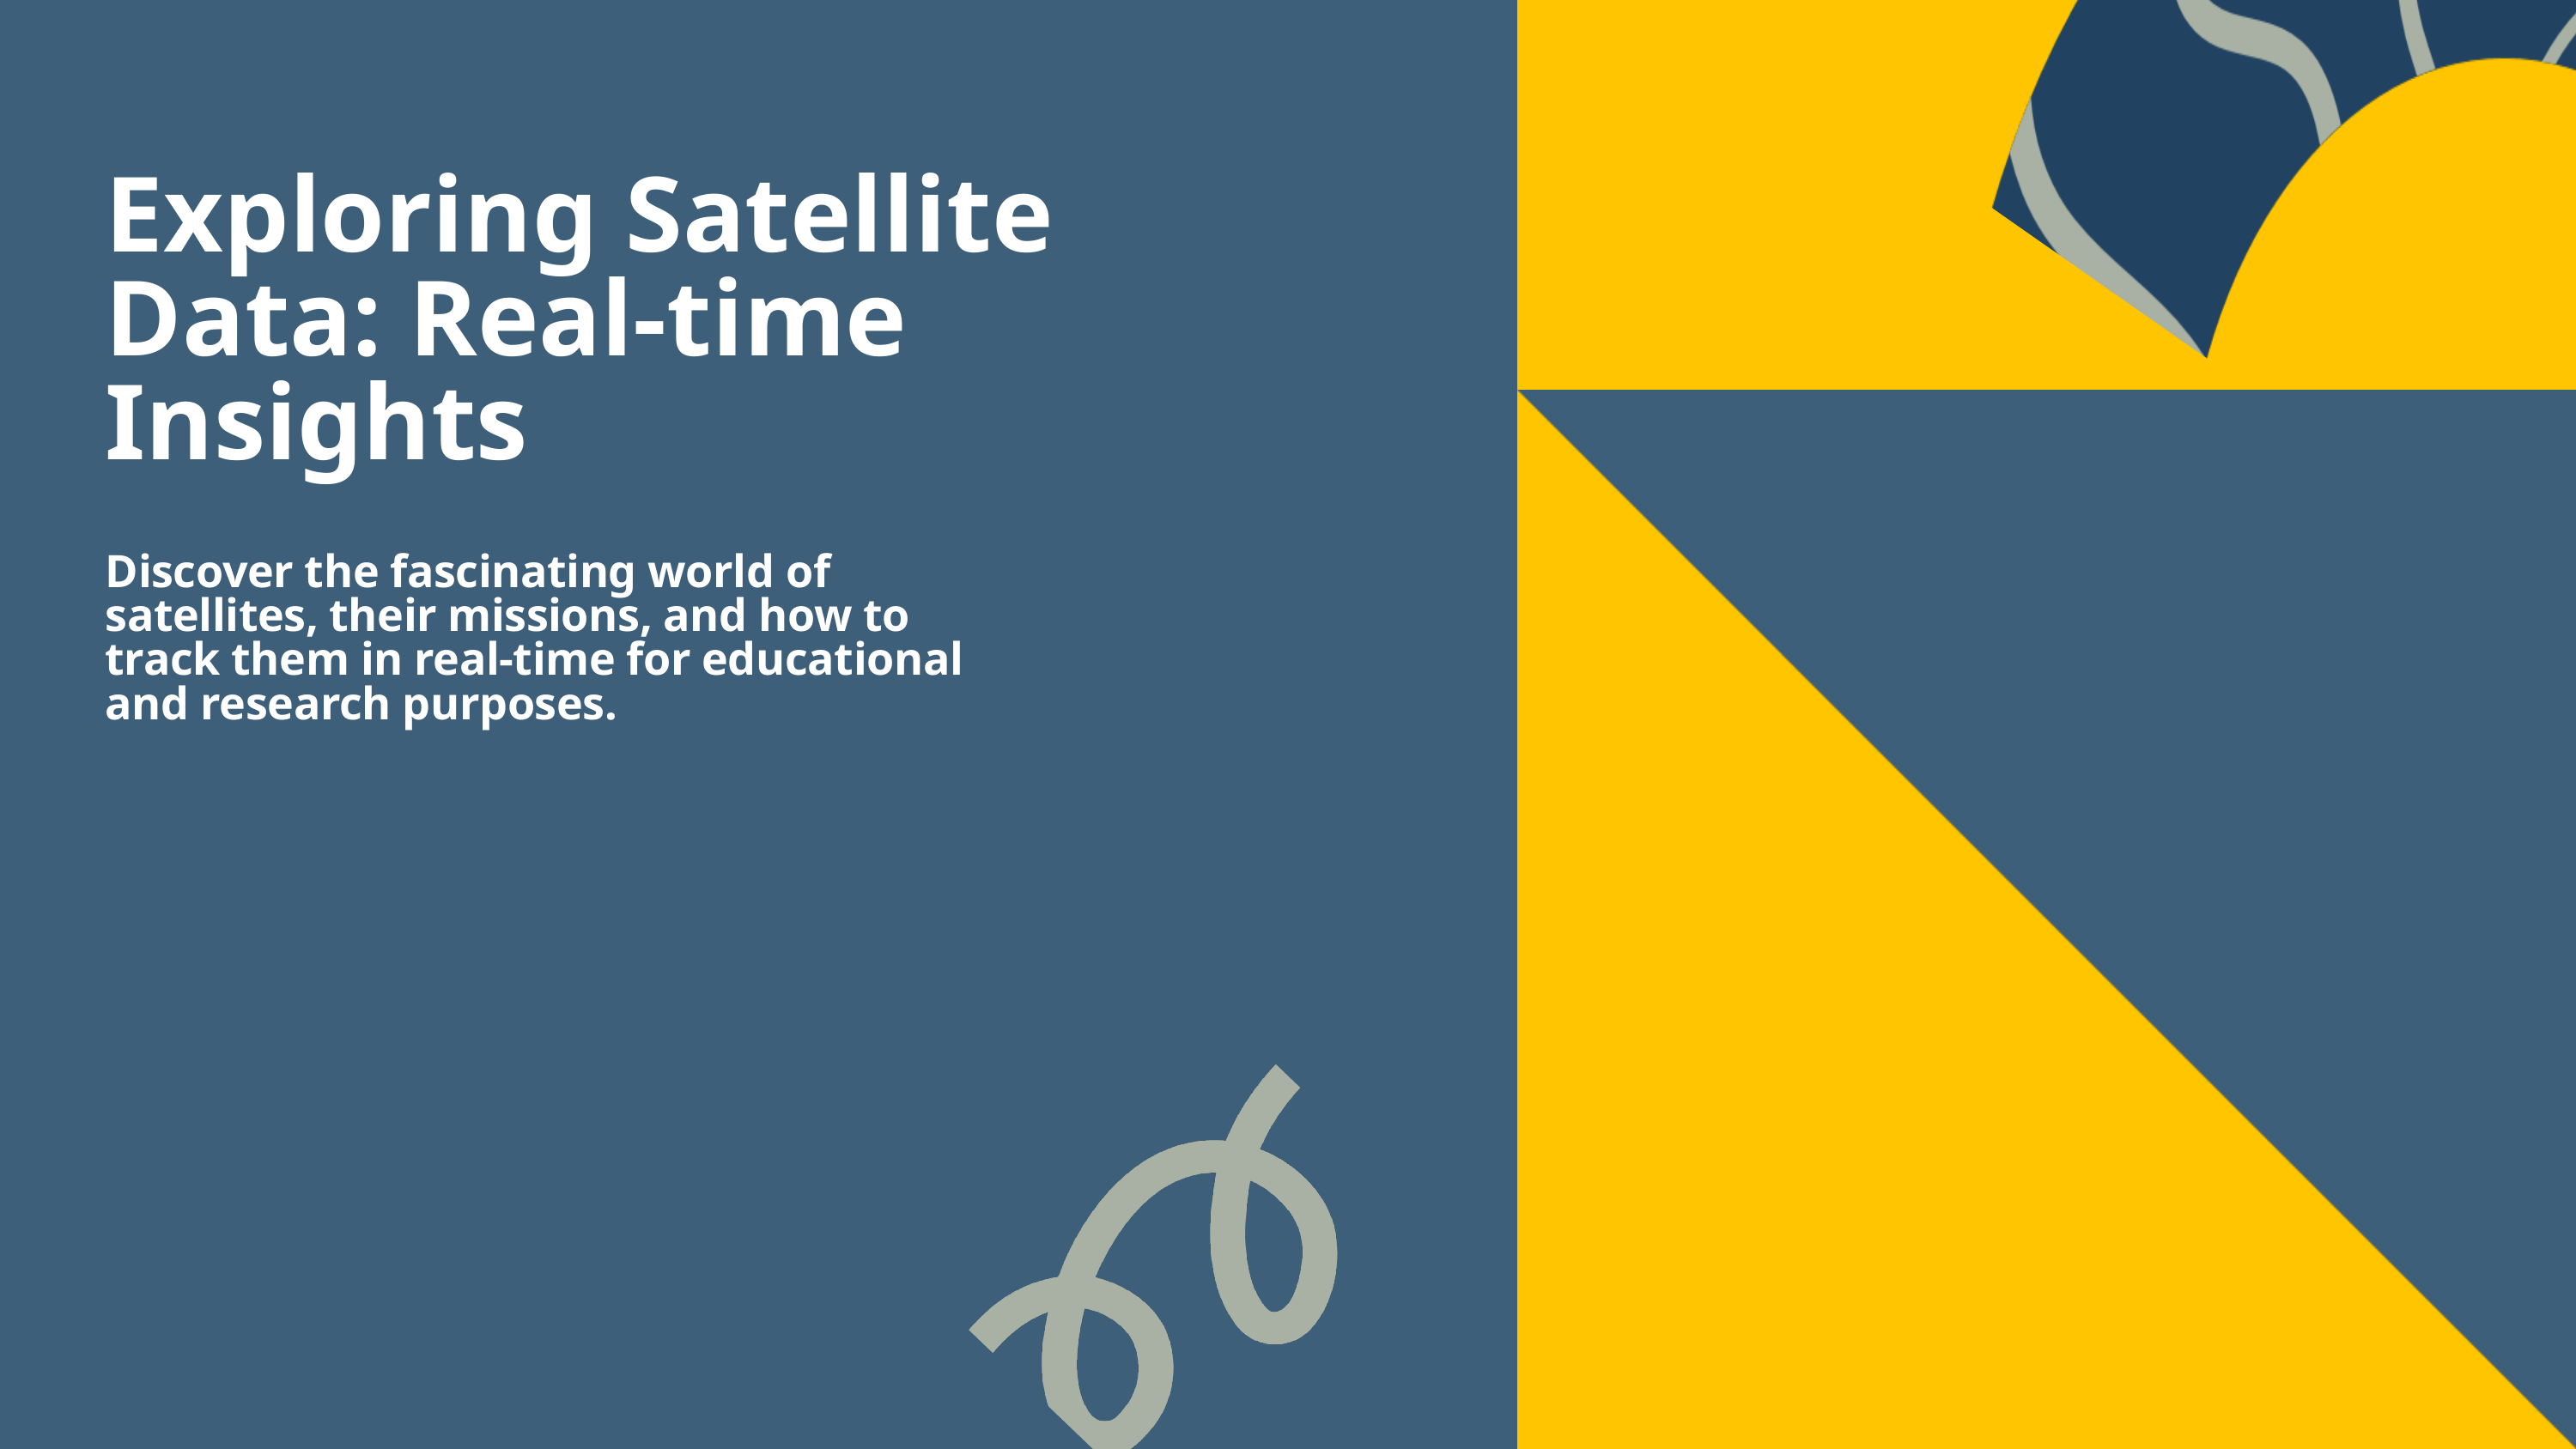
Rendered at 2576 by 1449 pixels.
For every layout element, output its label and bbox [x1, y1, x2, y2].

text_box [1516, 0, 2576, 1449]
text_box [890, 962, 1442, 1449]
text_box [105, 168, 1166, 734]
